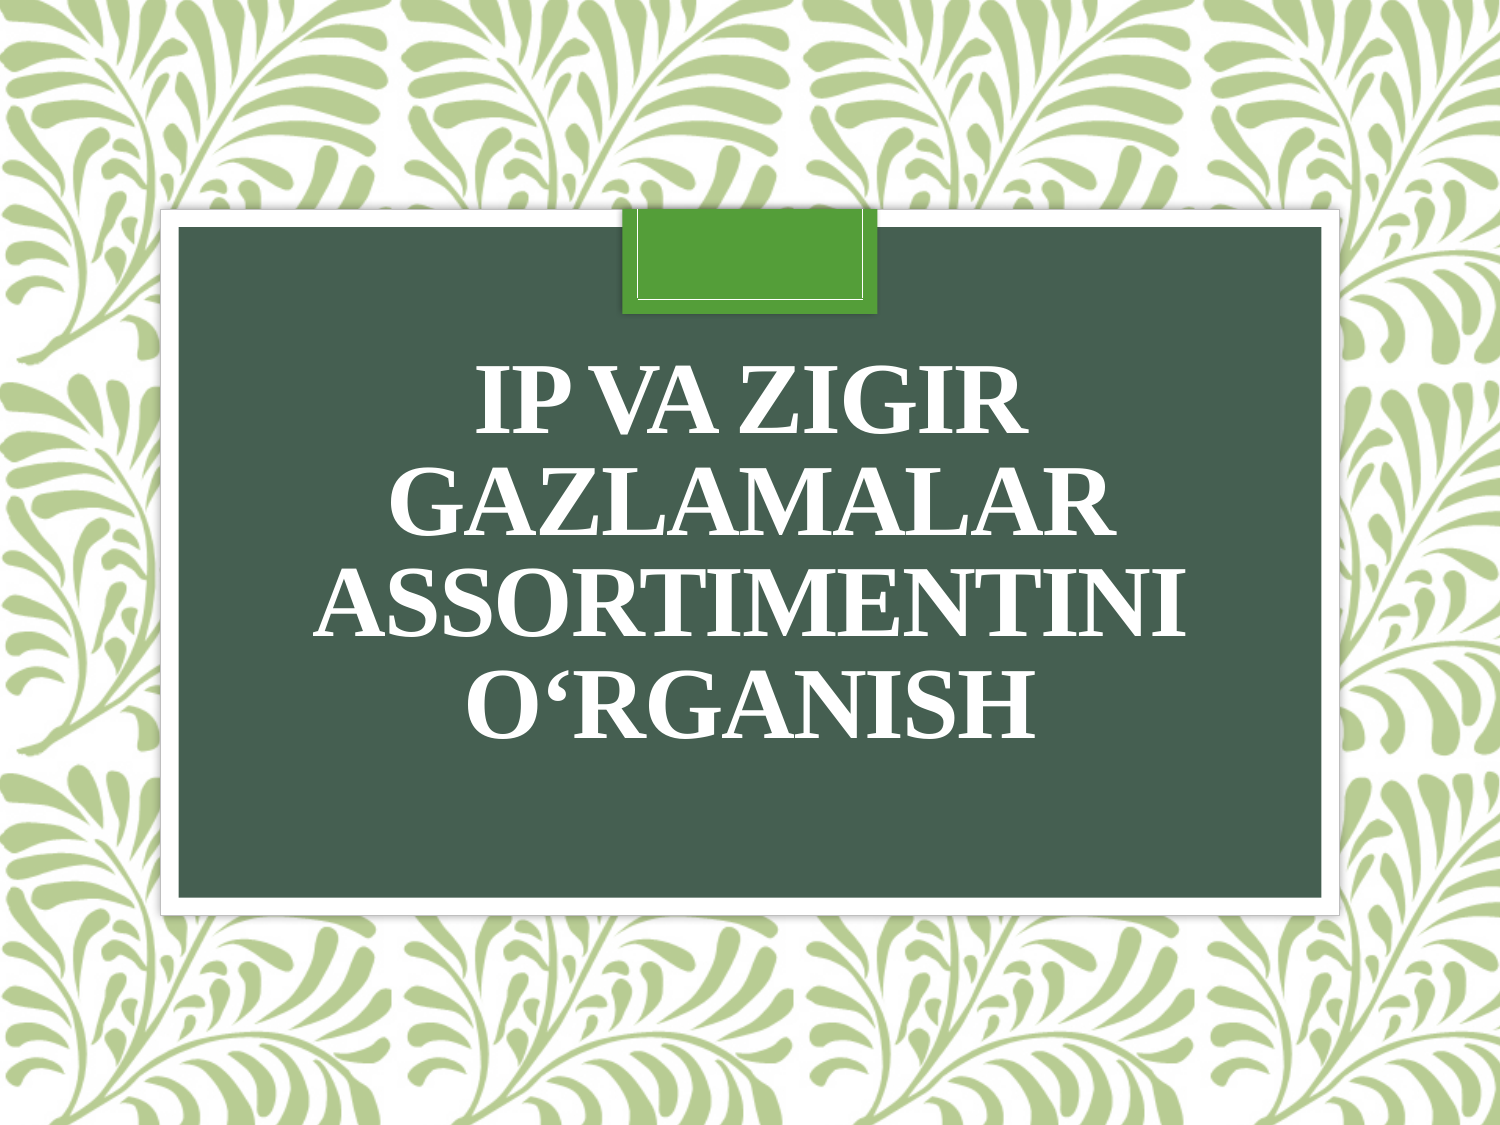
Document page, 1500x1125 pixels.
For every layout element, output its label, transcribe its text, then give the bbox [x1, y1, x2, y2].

title Ip va zigir gazlamalar assortimentini o‘rganish [192, 343, 1308, 769]
